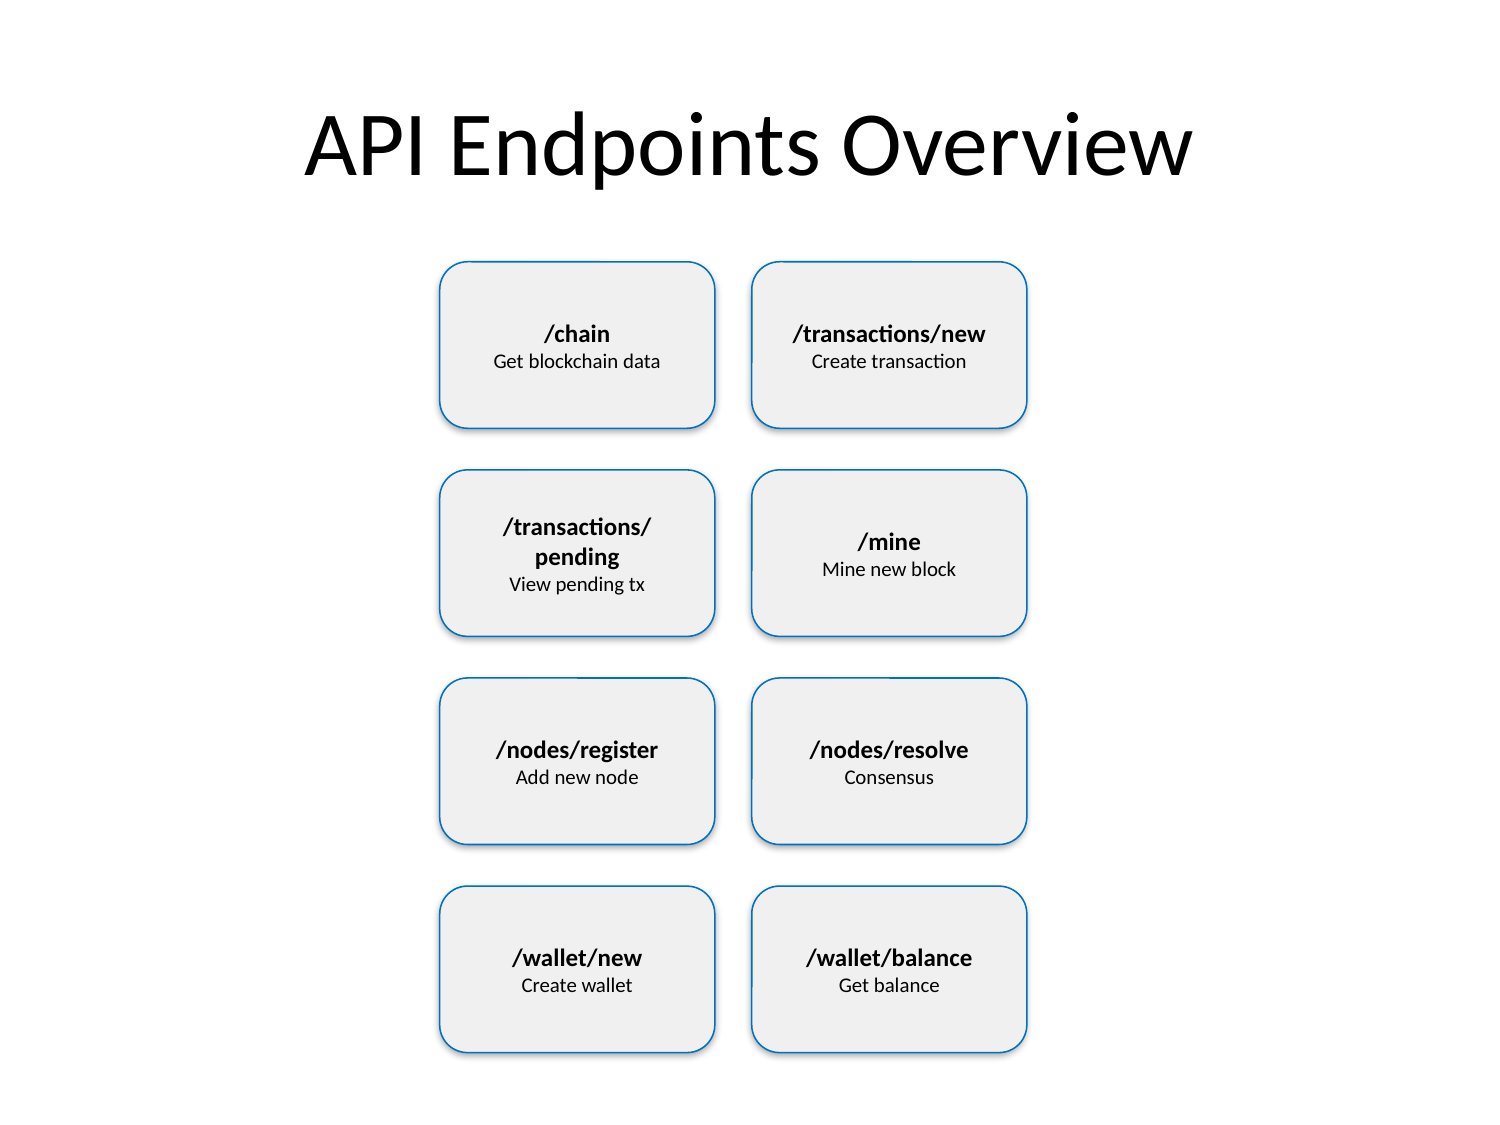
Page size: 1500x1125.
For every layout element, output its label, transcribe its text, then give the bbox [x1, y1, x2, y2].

text_box /chain Get blockchain data [439, 261, 715, 429]
text_box /nodes/resolve Consensus [751, 677, 1027, 845]
text_box /wallet/new Create wallet [439, 886, 715, 1053]
text_box /transactions/new Create transaction [751, 261, 1027, 429]
text_box /wallet/balance Get balance [751, 886, 1027, 1053]
text_box /nodes/register Add new node [439, 677, 715, 845]
title API Endpoints Overview [75, 45, 1425, 233]
text_box /mine Mine new block [751, 469, 1027, 637]
text_box /transactions/pending View pending tx [439, 469, 715, 637]
